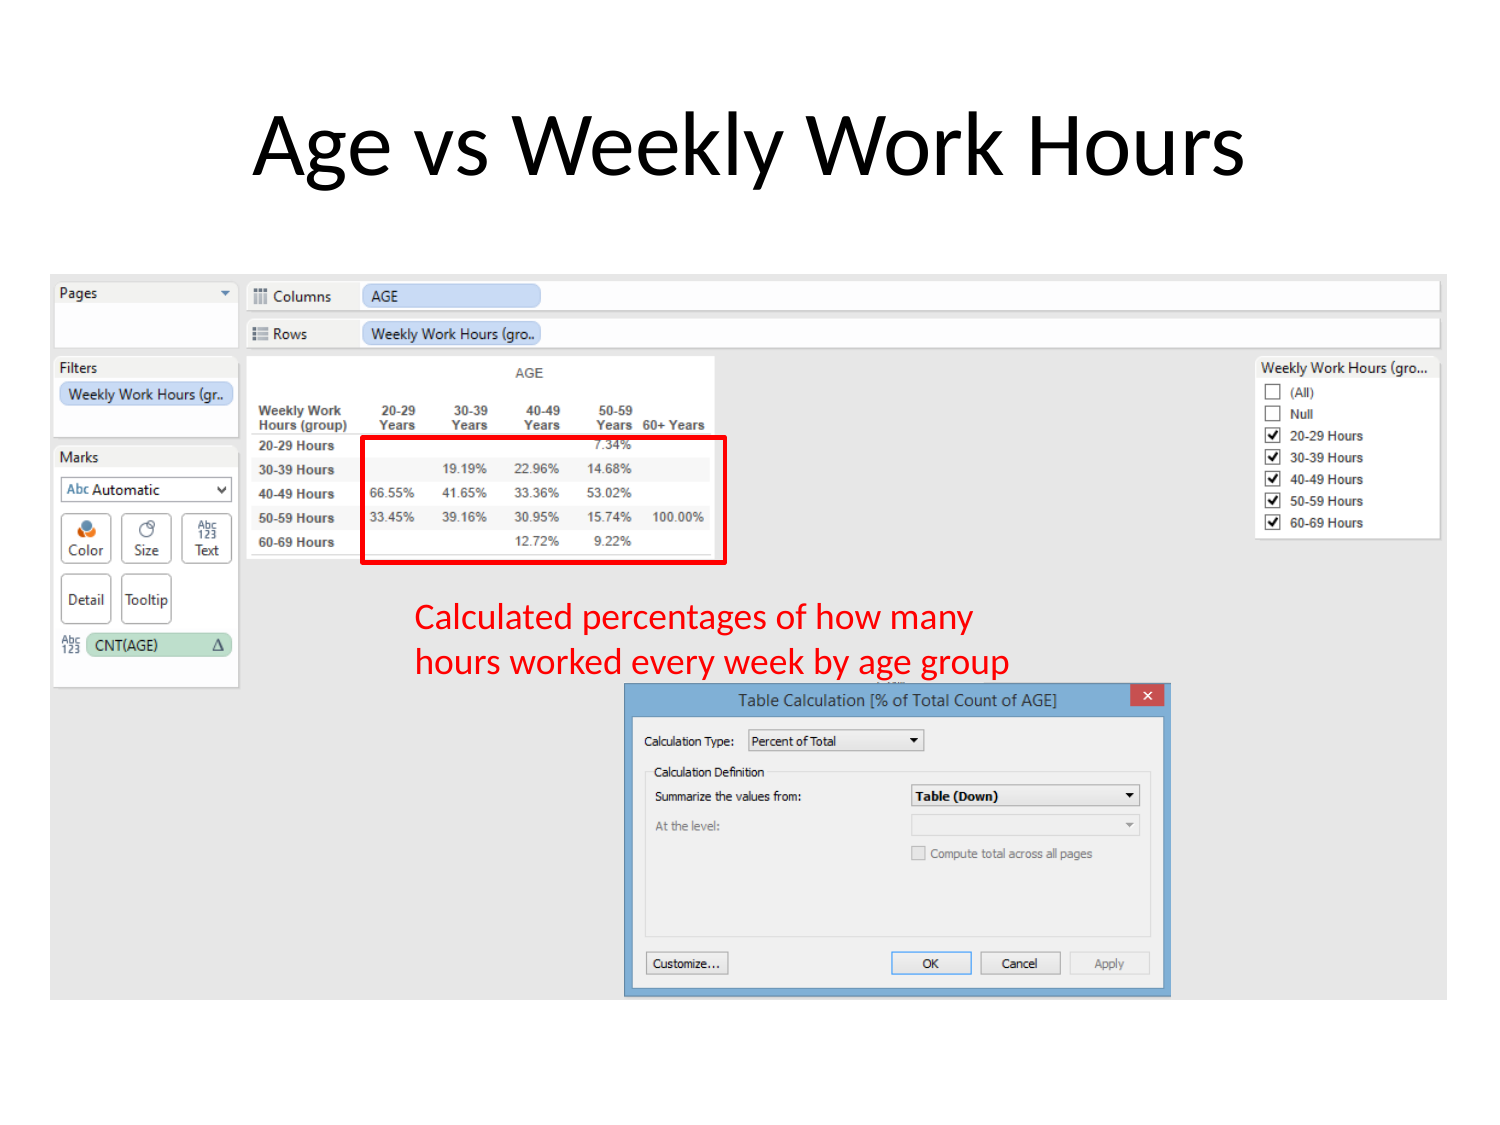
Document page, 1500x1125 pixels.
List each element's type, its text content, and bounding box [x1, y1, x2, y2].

title Age vs Weekly Work Hours [75, 45, 1425, 233]
picture [49, 274, 1448, 1001]
